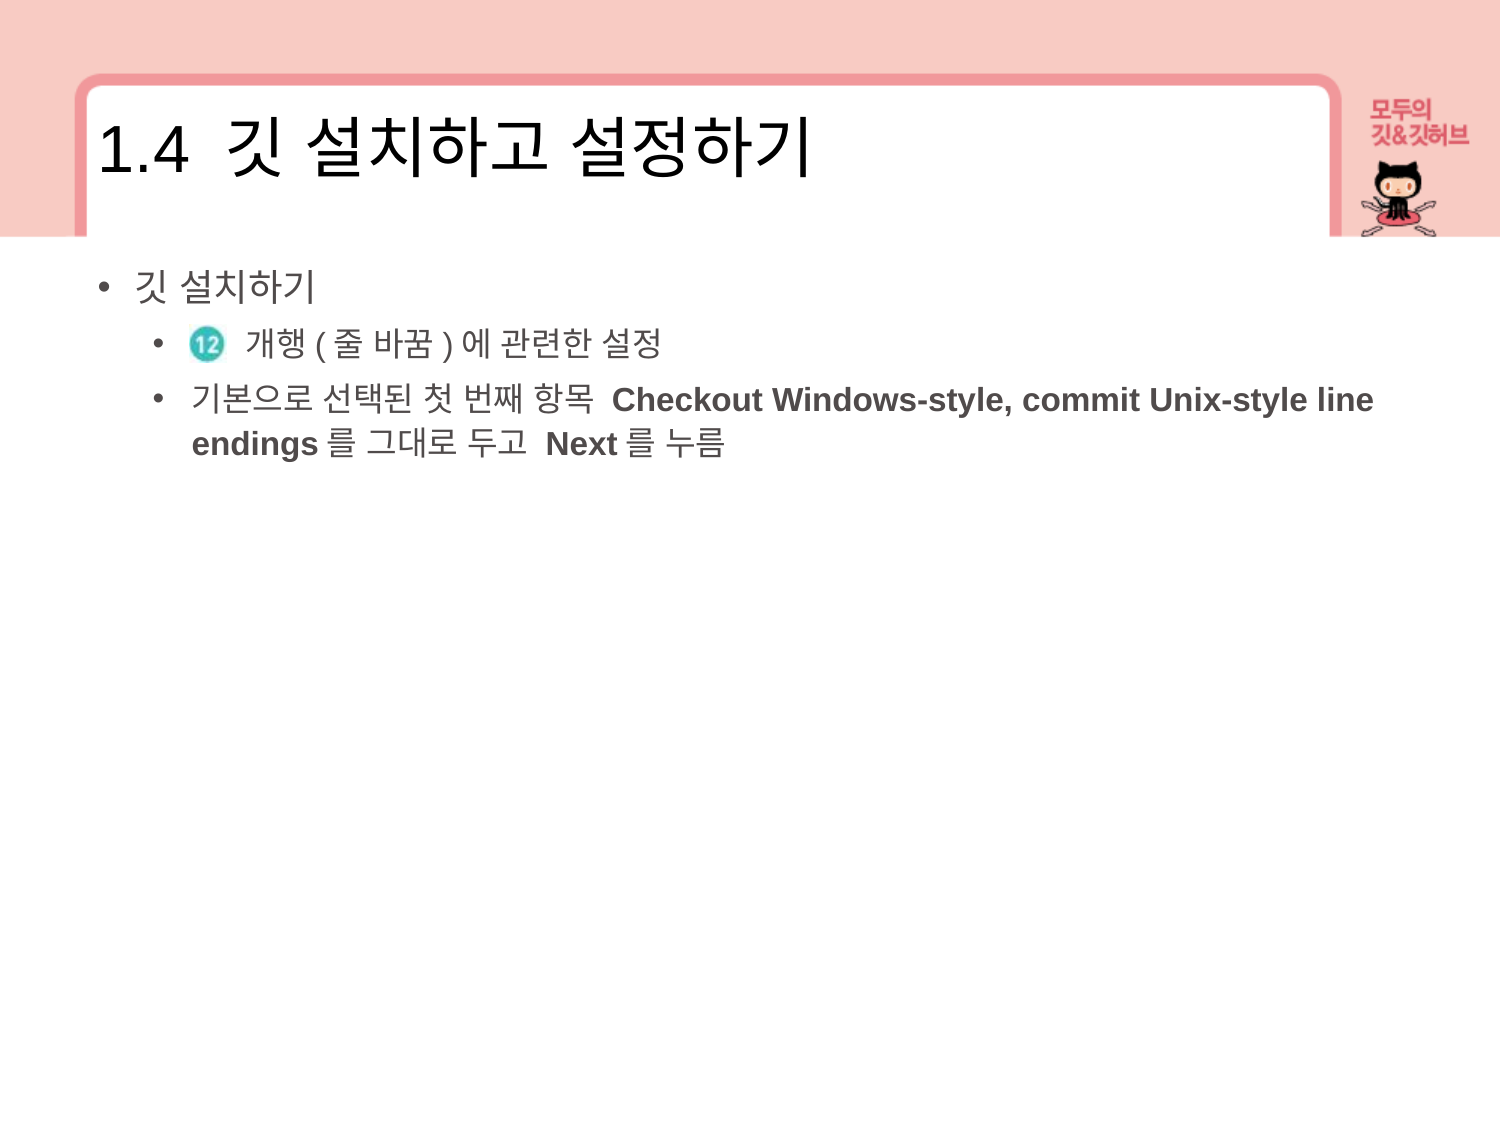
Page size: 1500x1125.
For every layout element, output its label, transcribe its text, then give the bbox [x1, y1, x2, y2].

picture [0, 0, 1500, 1125]
text_box 1.4 깃 설치하고 설정하기 [82, 61, 1413, 193]
text_box 깃 설치하기 개행(줄 바꿈)에 관련한 설정 기본으로 선택된 첫 번째 항목 Checkout Windows-style, commit Unix-style line endings를 그대로 두고 Next를 누름 [82, 252, 1427, 1067]
